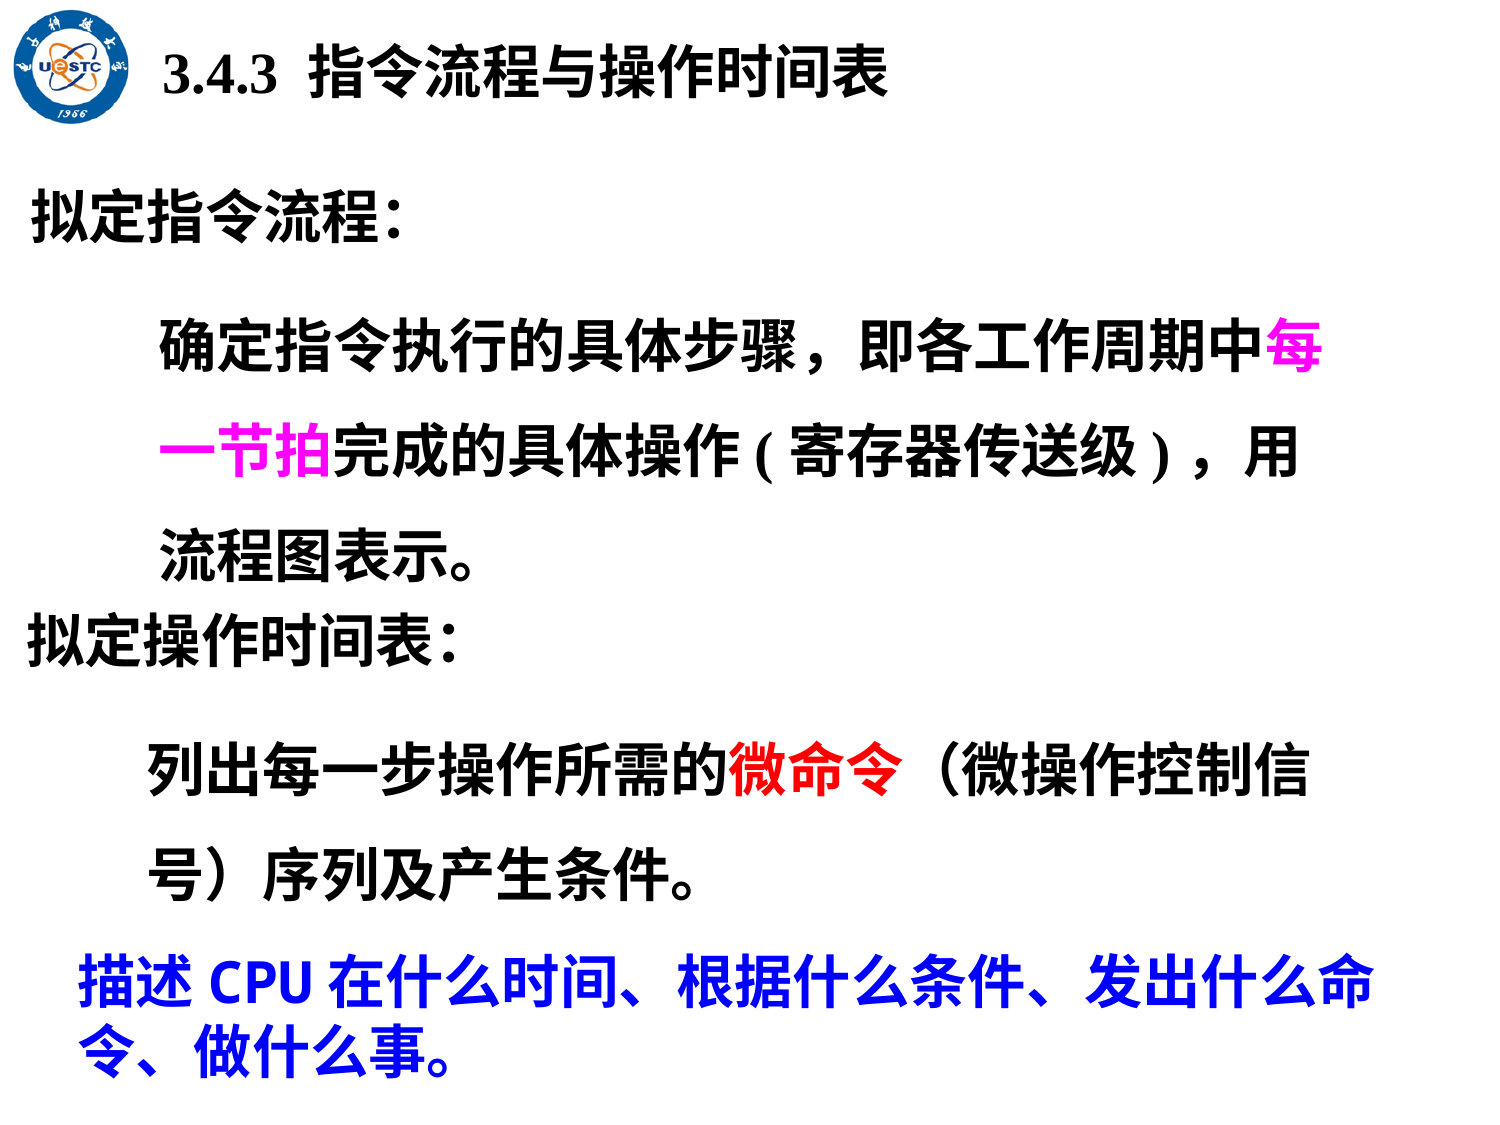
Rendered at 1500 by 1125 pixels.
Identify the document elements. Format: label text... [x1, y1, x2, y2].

picture [6, 8, 136, 126]
text_box 3.4.3 指令流程与操作时间表 [147, 27, 1122, 113]
text_box 列出每一步操作所需的微命令（微操作控制信号）序列及产生条件。 [131, 691, 1442, 916]
text_box 描述CPU在什么时间、根据什么条件、发出什么命令、做什么事。 [62, 937, 1422, 1093]
text_box 拟定操作时间表： [11, 596, 587, 682]
text_box 拟定指令流程： [15, 172, 591, 258]
text_box 确定指令执行的具体步骤，即各工作周期中每一节拍完成的具体操作(寄存器传送级)，用流程图表示。 [143, 267, 1341, 597]
